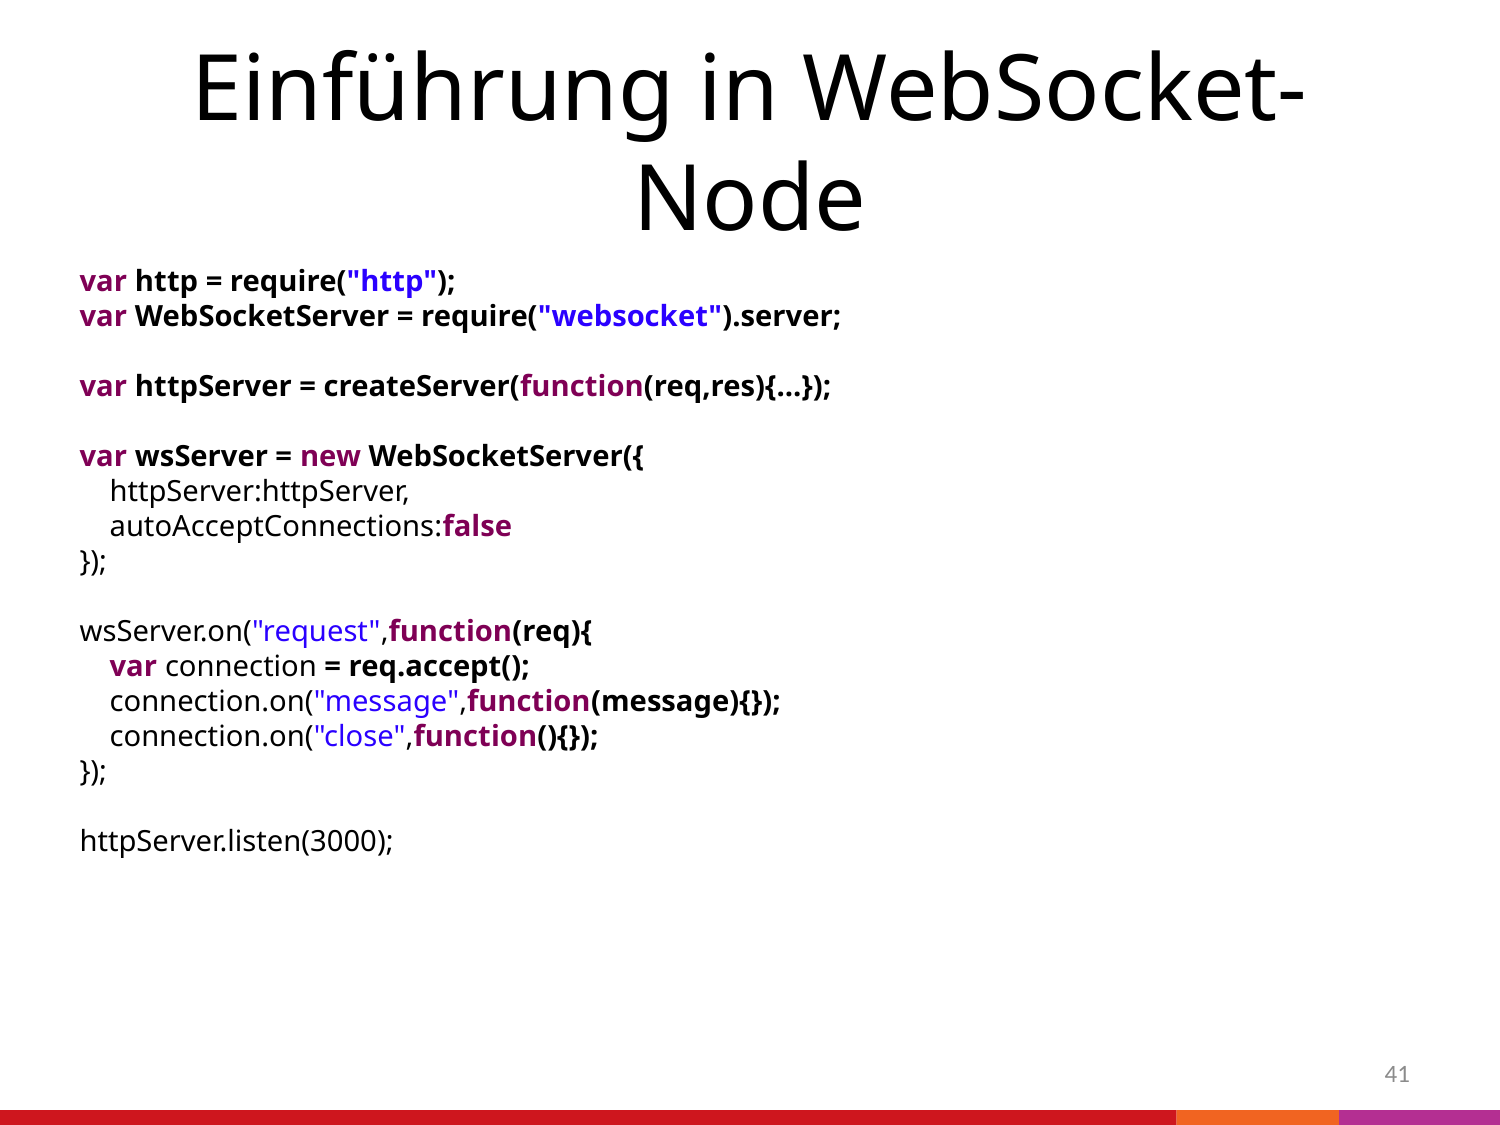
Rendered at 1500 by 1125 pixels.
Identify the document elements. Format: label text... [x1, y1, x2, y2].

title Einführung in WebSocket-Node [75, 45, 1425, 233]
text_box var http = require("http"); var WebSocketServer = require("websocket").server; var httpServer = createServer(function(req,res){...}); var wsServer = new WebSocketServer({ httpServer:httpServer, autoAcceptConnections:false }); wsServer.on("request",function(req){ var connection = req.accept(); connection.on("message",function(message){}); connection.on("close",function(){}); }); httpServer.listen(3000); [64, 255, 1459, 865]
slide_number 41 [1074, 1042, 1425, 1103]
